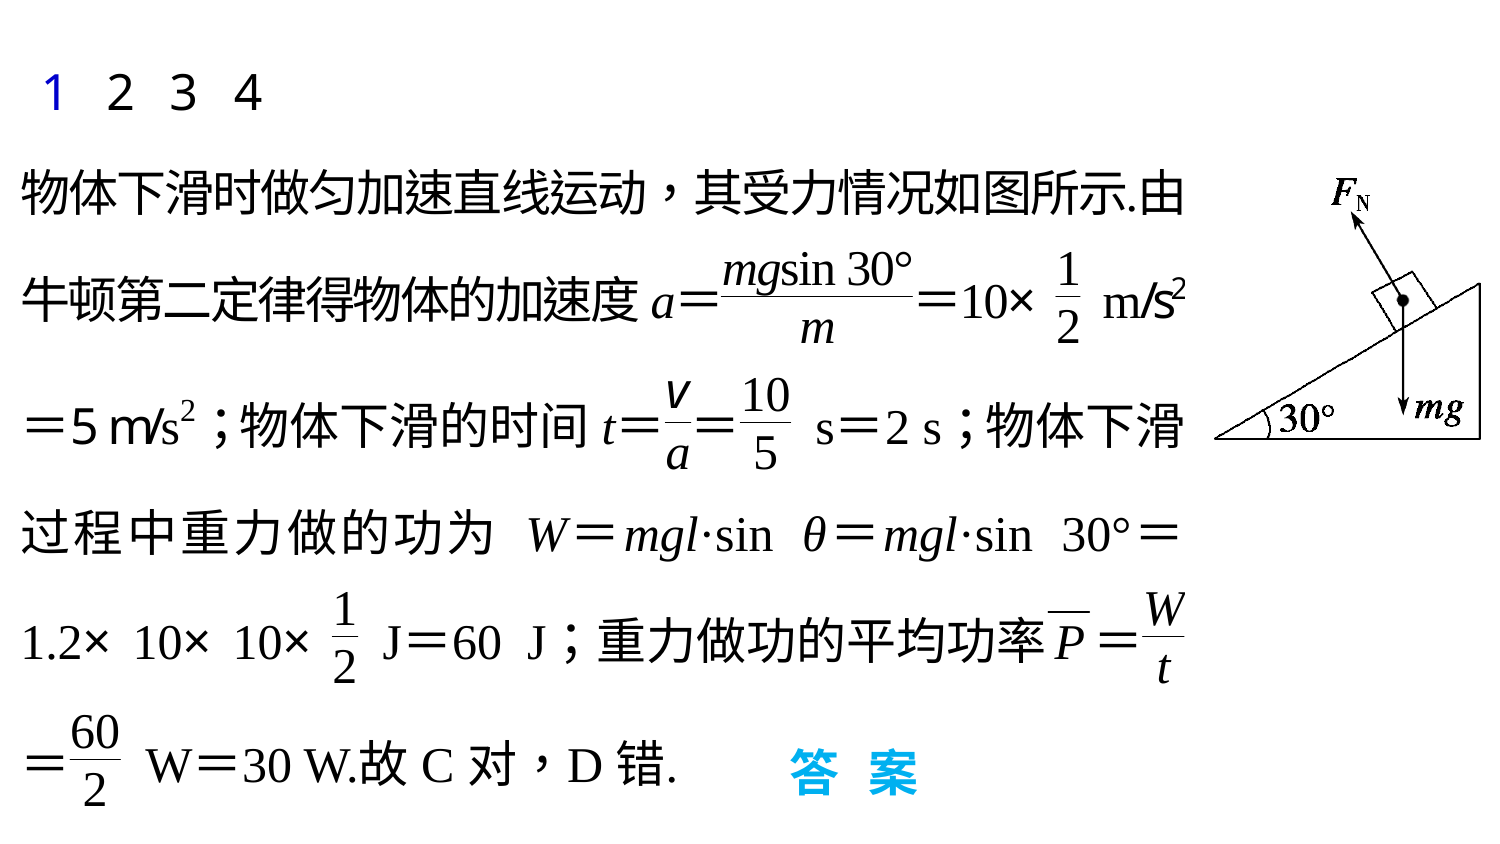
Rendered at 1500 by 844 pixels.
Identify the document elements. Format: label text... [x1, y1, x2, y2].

picture [1210, 170, 1484, 446]
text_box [20, 148, 1185, 827]
text_box 2 [89, 54, 146, 127]
text_box 4 [216, 54, 274, 127]
text_box 1 [23, 54, 81, 127]
text_box 3 [152, 54, 210, 127]
